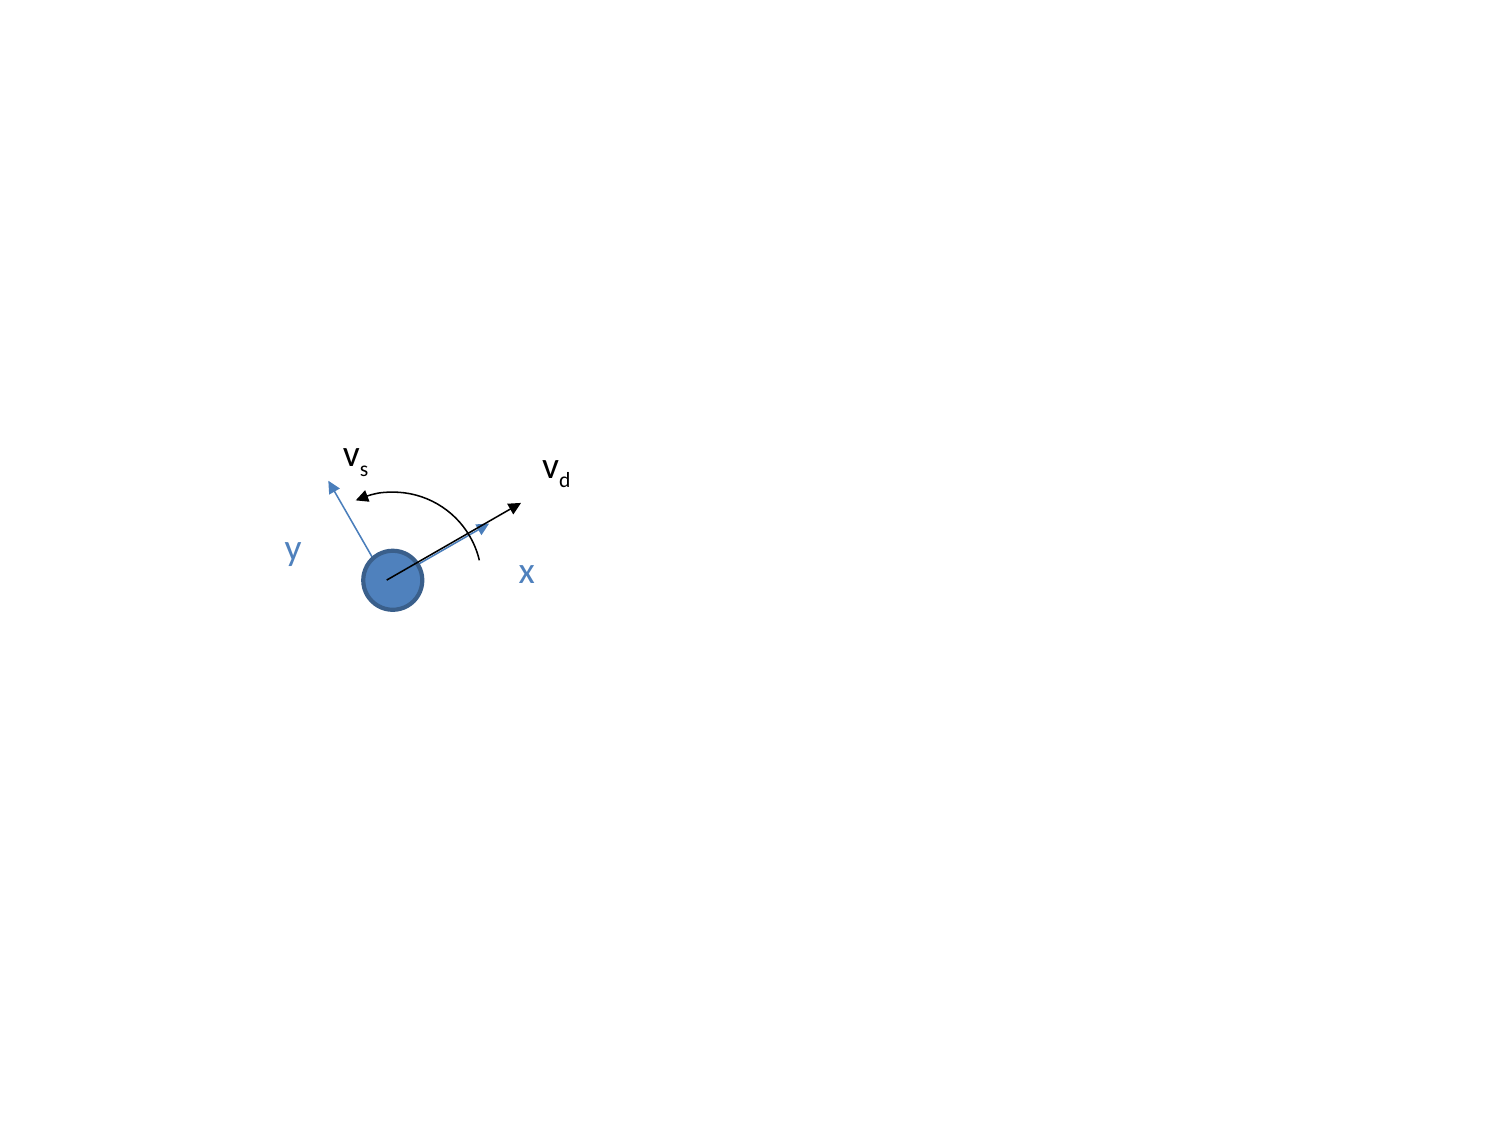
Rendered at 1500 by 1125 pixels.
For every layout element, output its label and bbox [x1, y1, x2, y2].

text_box [269, 421, 610, 670]
